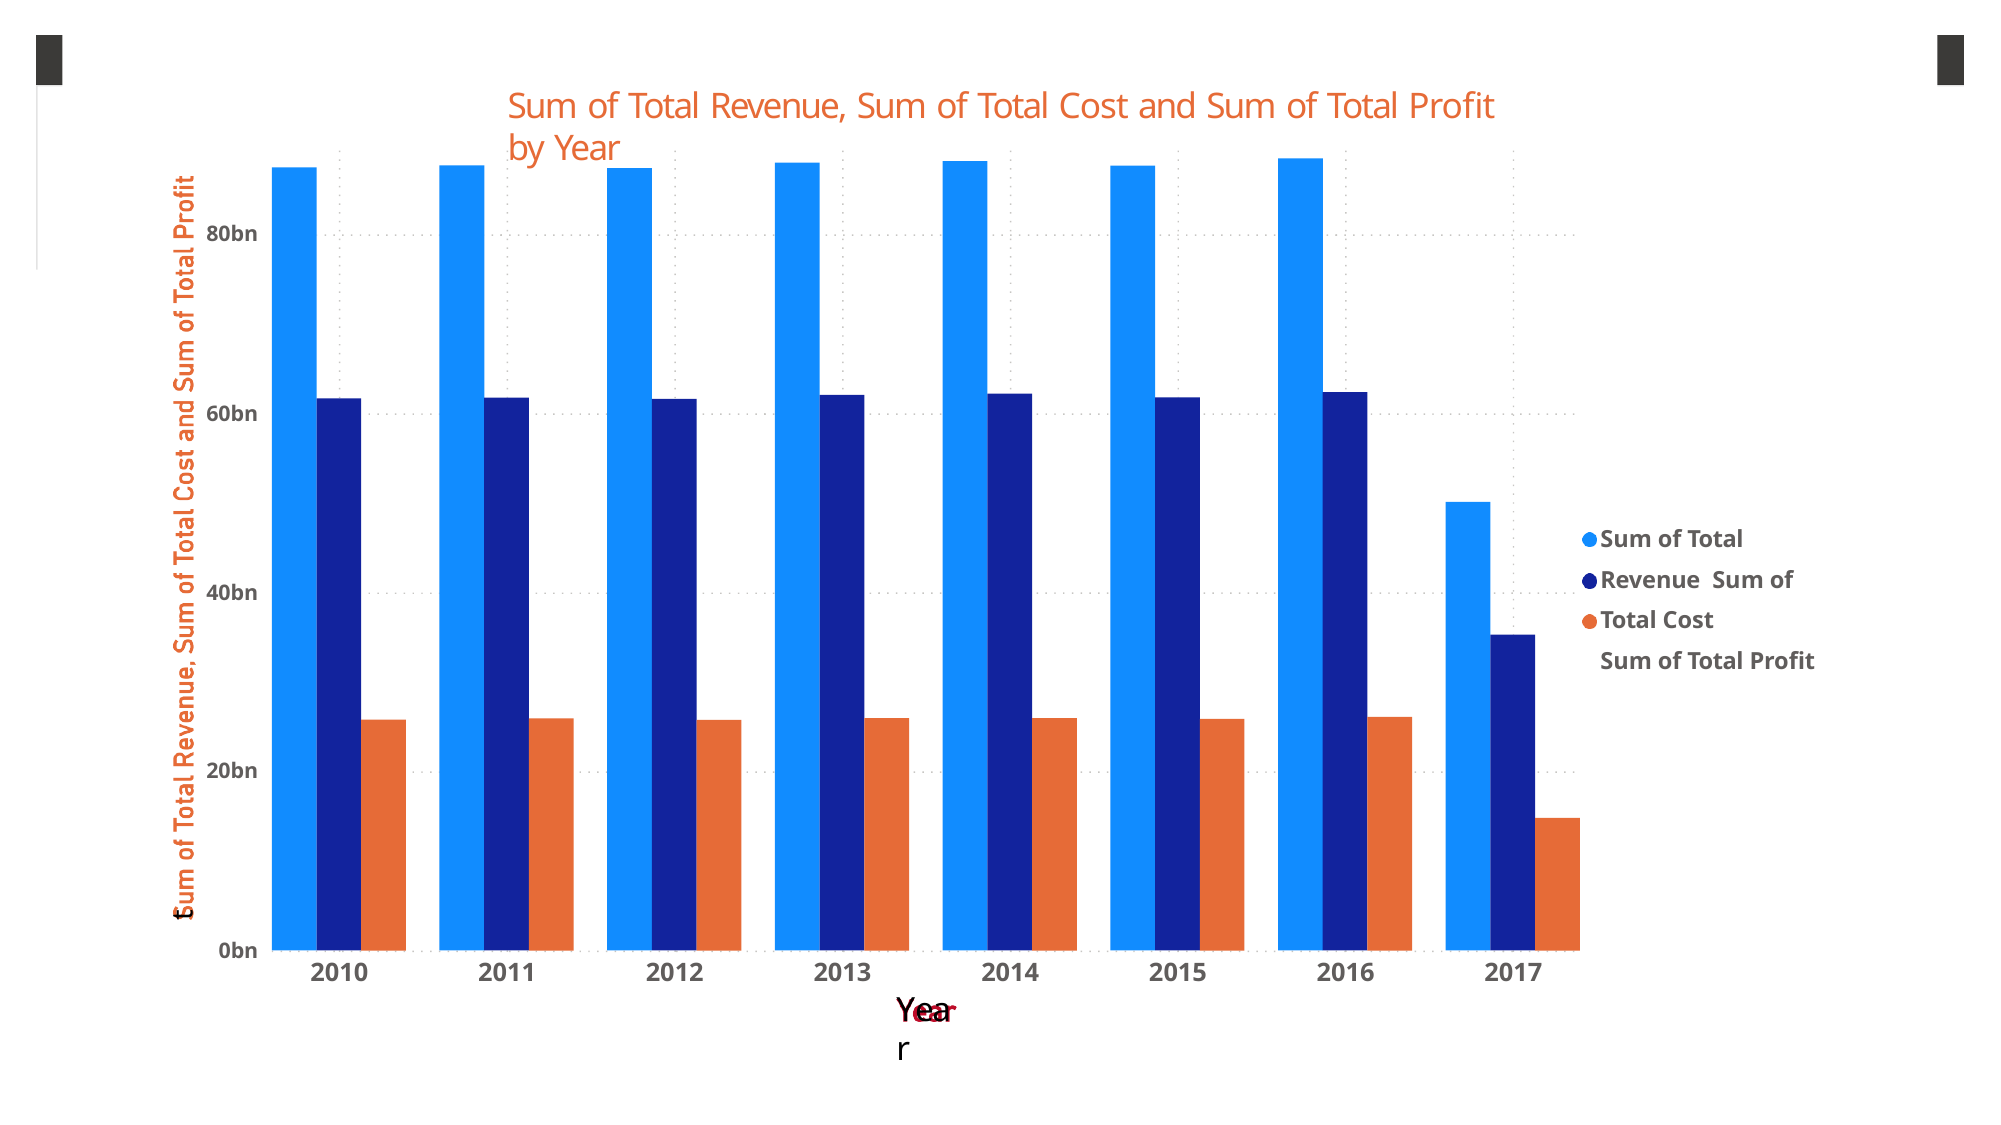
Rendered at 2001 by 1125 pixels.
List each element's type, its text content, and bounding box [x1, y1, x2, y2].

text_box 20bn [204, 755, 260, 784]
text_box 80bn [204, 218, 260, 247]
picture [173, 176, 196, 921]
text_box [271, 158, 1597, 951]
text_box 60bn [204, 397, 260, 426]
title Sum of Total Revenue, Sum of Total Cost and Sum of Total Profit by Year [505, 81, 1516, 156]
text_box Sum of Total Revenue Sum of Total Cost Sum of Total Profit [1601, 509, 1842, 675]
text_box 0bn [216, 934, 260, 963]
text_box 40bn [204, 576, 260, 605]
text_box t [167, 173, 200, 923]
text_box Year [894, 1030, 958, 1068]
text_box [271, 959, 1575, 1022]
text_box [62, 35, 1938, 1090]
